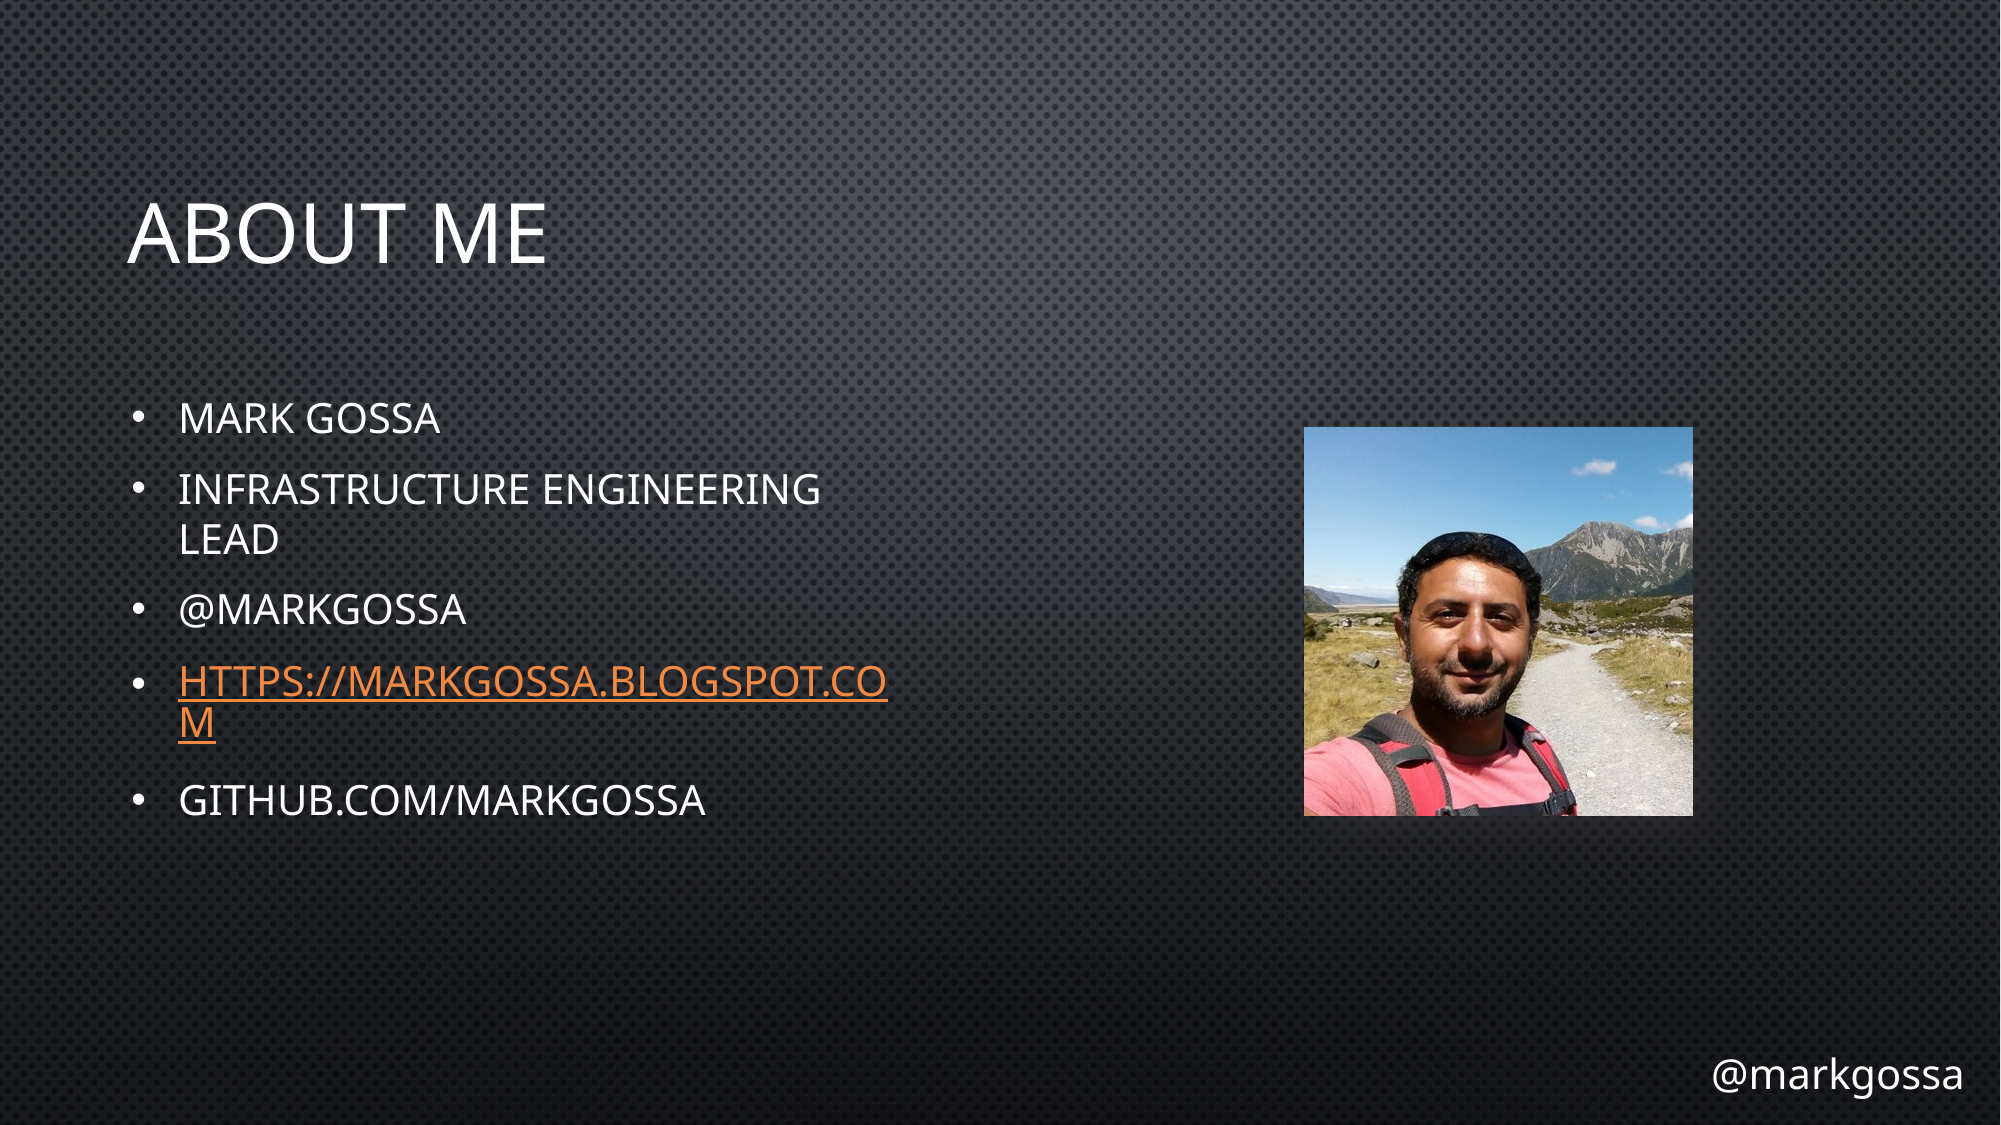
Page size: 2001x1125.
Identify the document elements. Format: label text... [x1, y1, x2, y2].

text_box Mark Gossa Infrastructure Engineering Lead @markgossa https://markgossa.blogspot.com Github.com/markgossa [116, 383, 910, 897]
picture [1304, 426, 1693, 816]
list About me [112, 144, 1754, 316]
